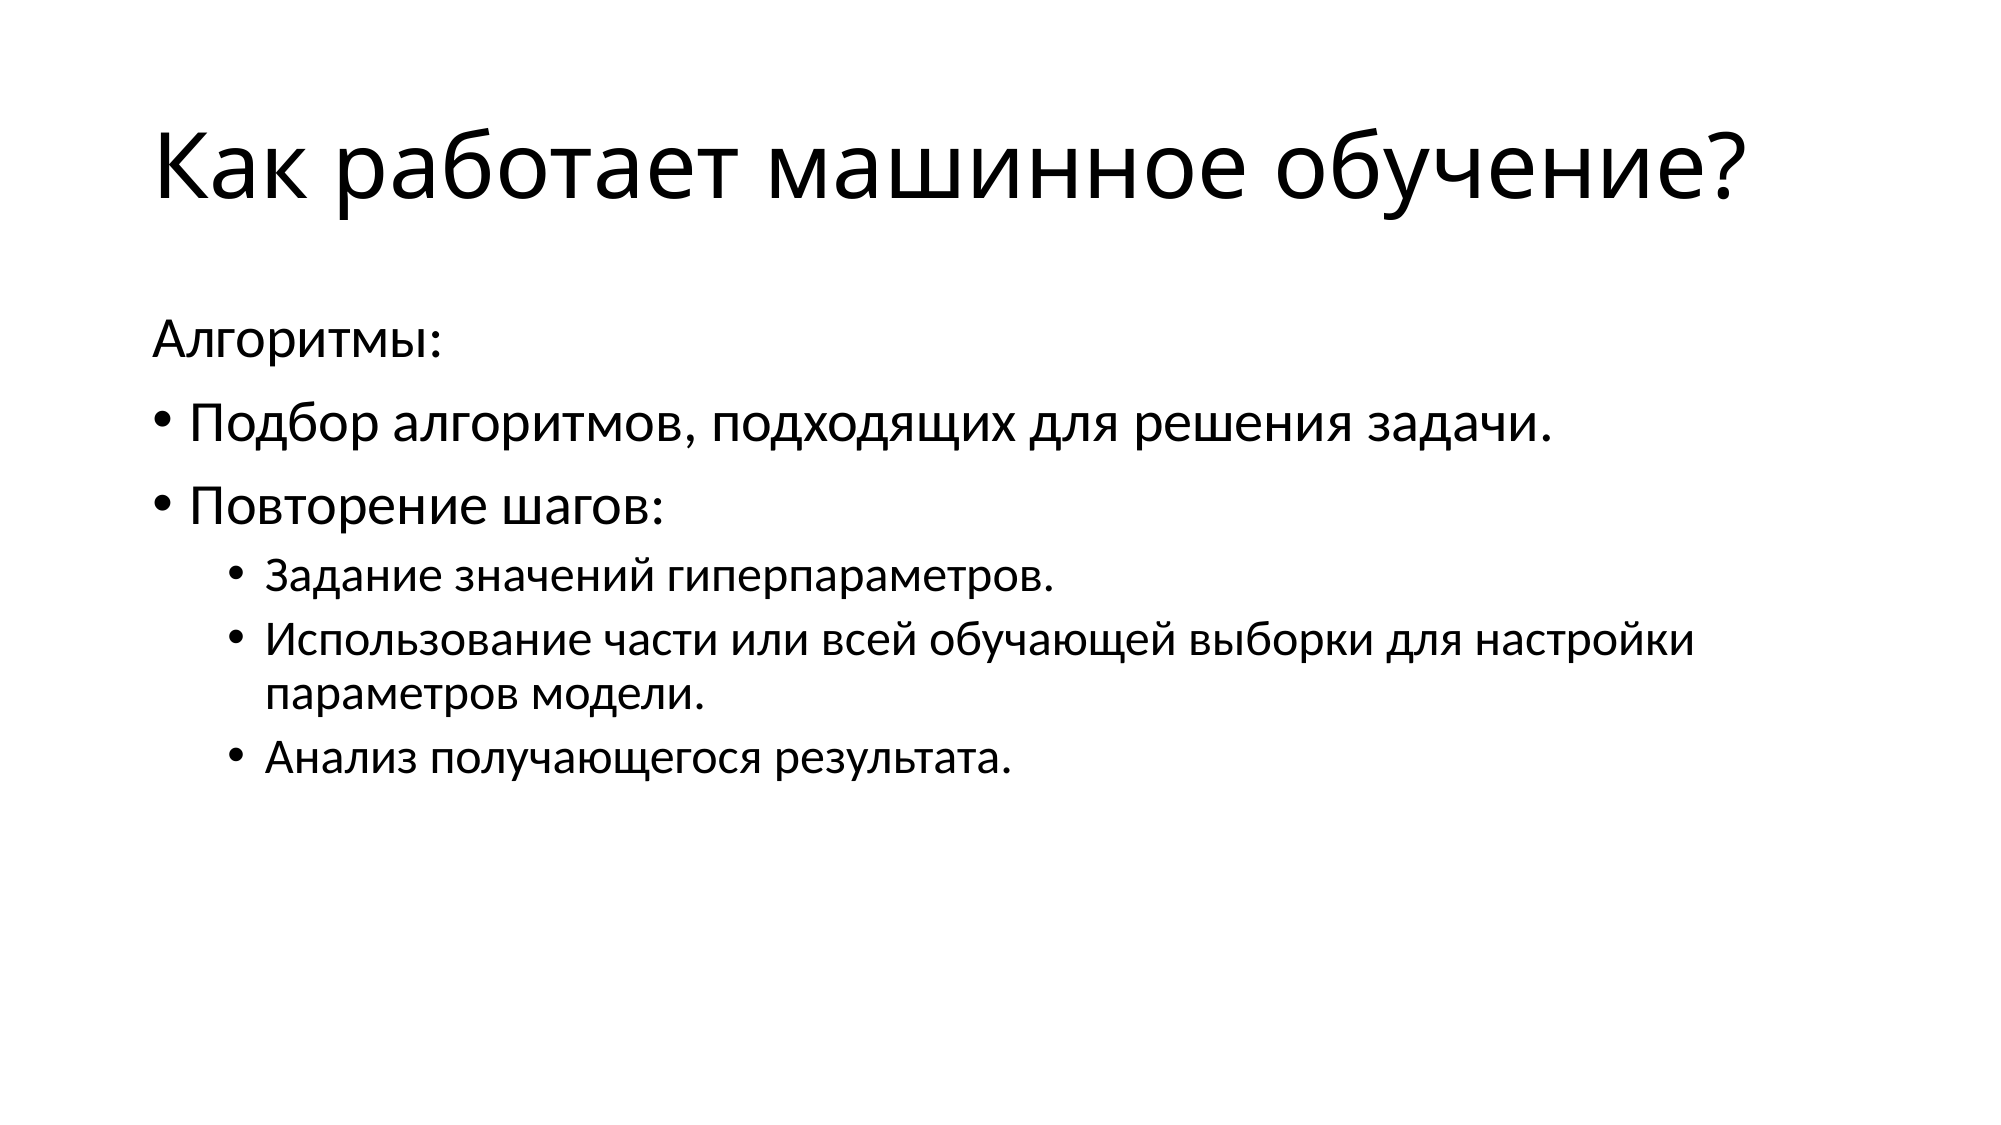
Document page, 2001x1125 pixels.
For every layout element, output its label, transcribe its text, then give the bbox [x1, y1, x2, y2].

list Алгоритмы: Подбор алгоритмов, подходящих для решения задачи. Повторение шагов: Задание значений гиперпараметров. Использование части или всей обучающей выборки для настройки параметров модели. Анализ получающегося результата. [137, 299, 1863, 1014]
title Как работает машинное обучение? [137, 59, 1863, 278]
